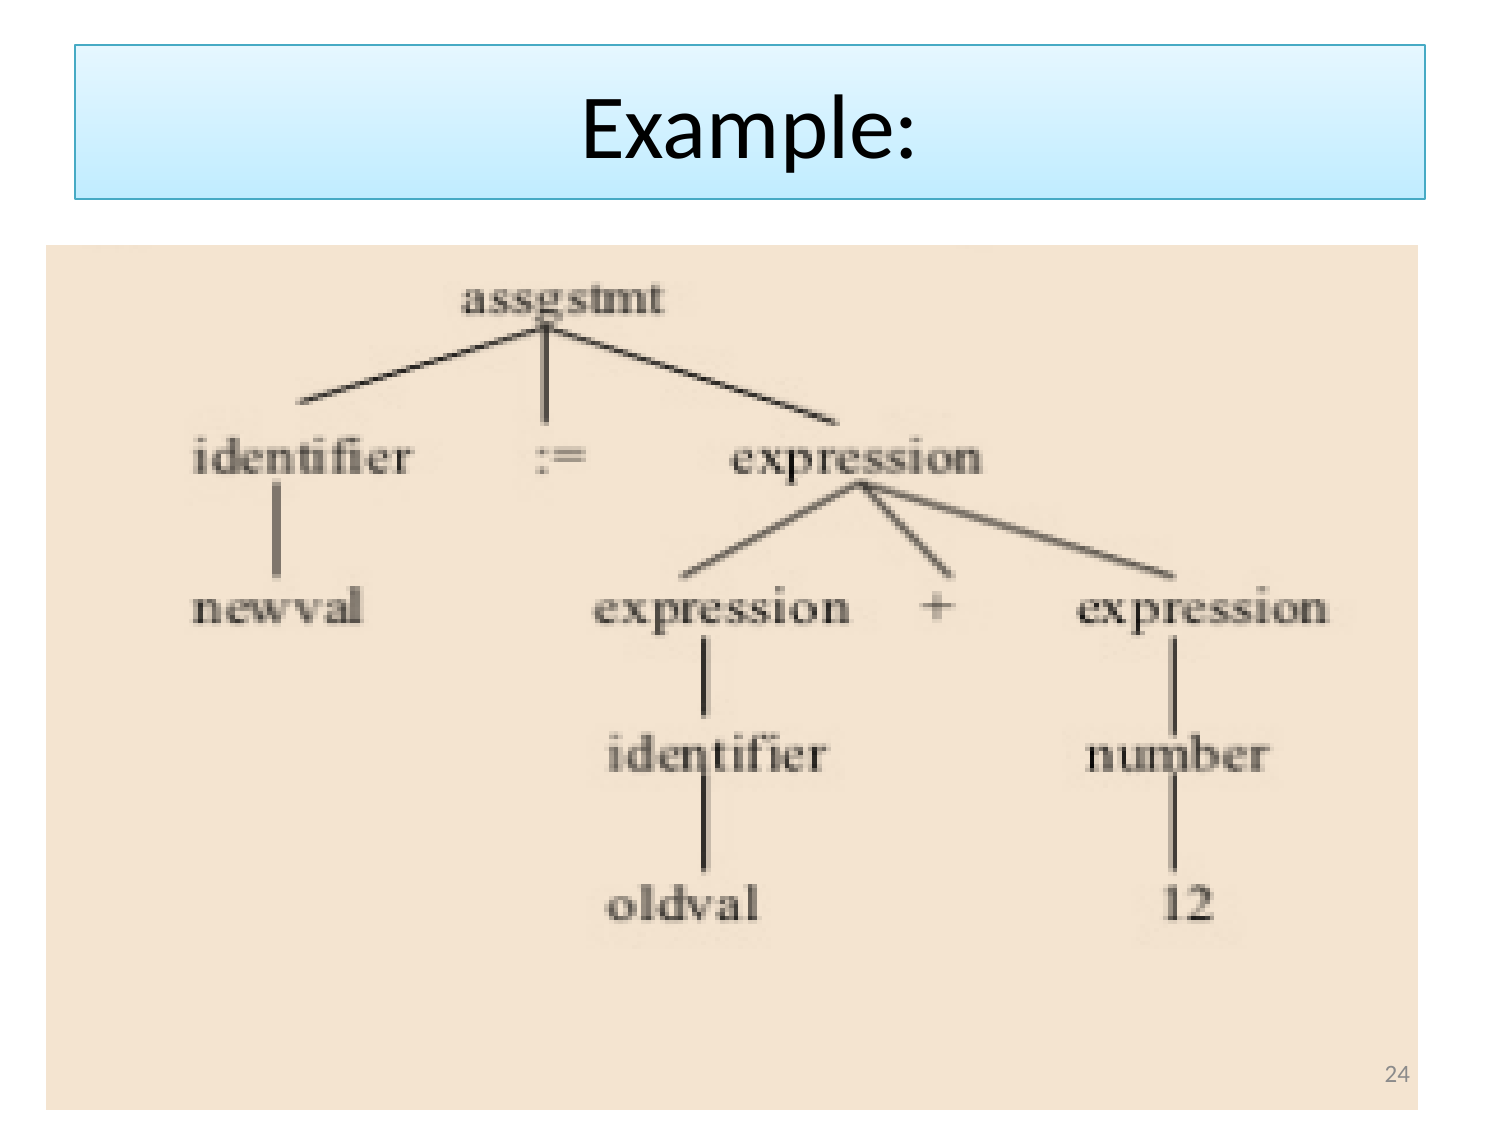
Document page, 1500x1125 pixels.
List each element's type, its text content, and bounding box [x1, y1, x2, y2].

picture [46, 245, 1419, 1110]
text_box Example: [75, 45, 1425, 200]
